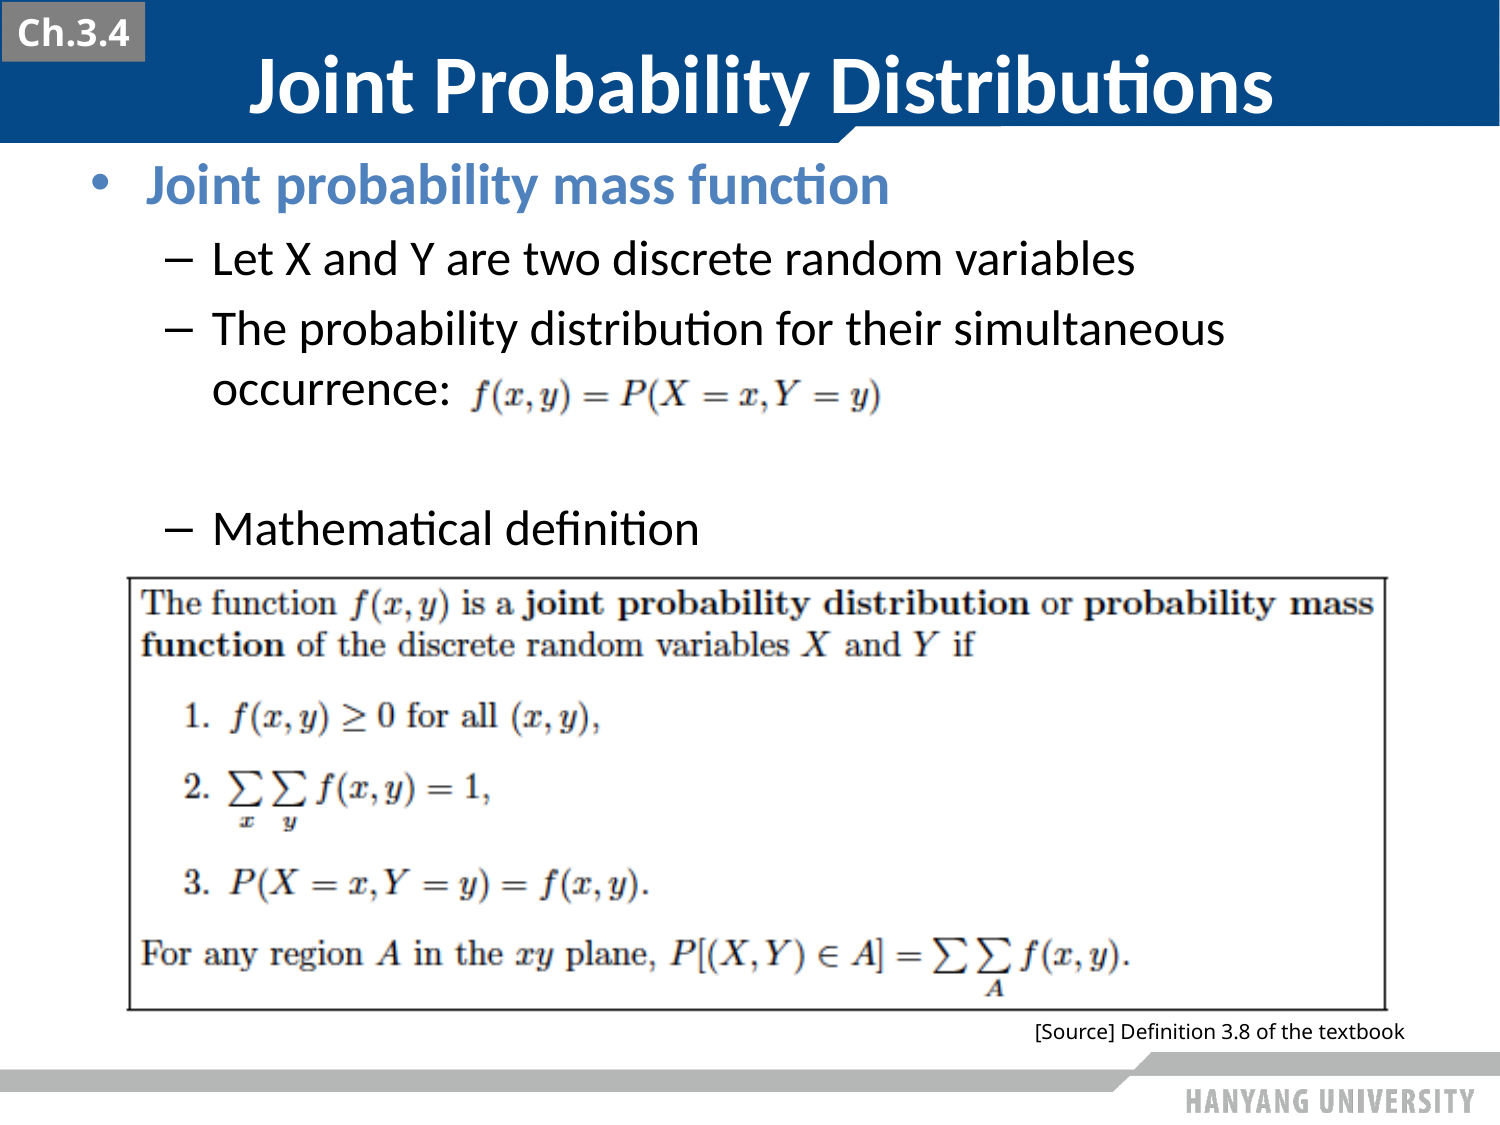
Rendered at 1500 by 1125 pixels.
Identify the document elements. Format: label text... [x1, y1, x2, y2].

text_box [Source] Definition 3.8 of the textbook [1019, 1011, 1467, 1051]
picture [465, 370, 885, 423]
picture [123, 564, 1399, 1026]
picture [0, 0, 1500, 143]
title Joint Probability Distributions [35, 10, 1490, 150]
text_box Joint probability mass function Let X and Y are two discrete random variables The probability distribution for their simultaneous occurrence: Mathematical definition [75, 138, 1448, 1042]
text_box Ch.3.4 [2, 1, 146, 62]
picture [0, 1052, 1500, 1113]
